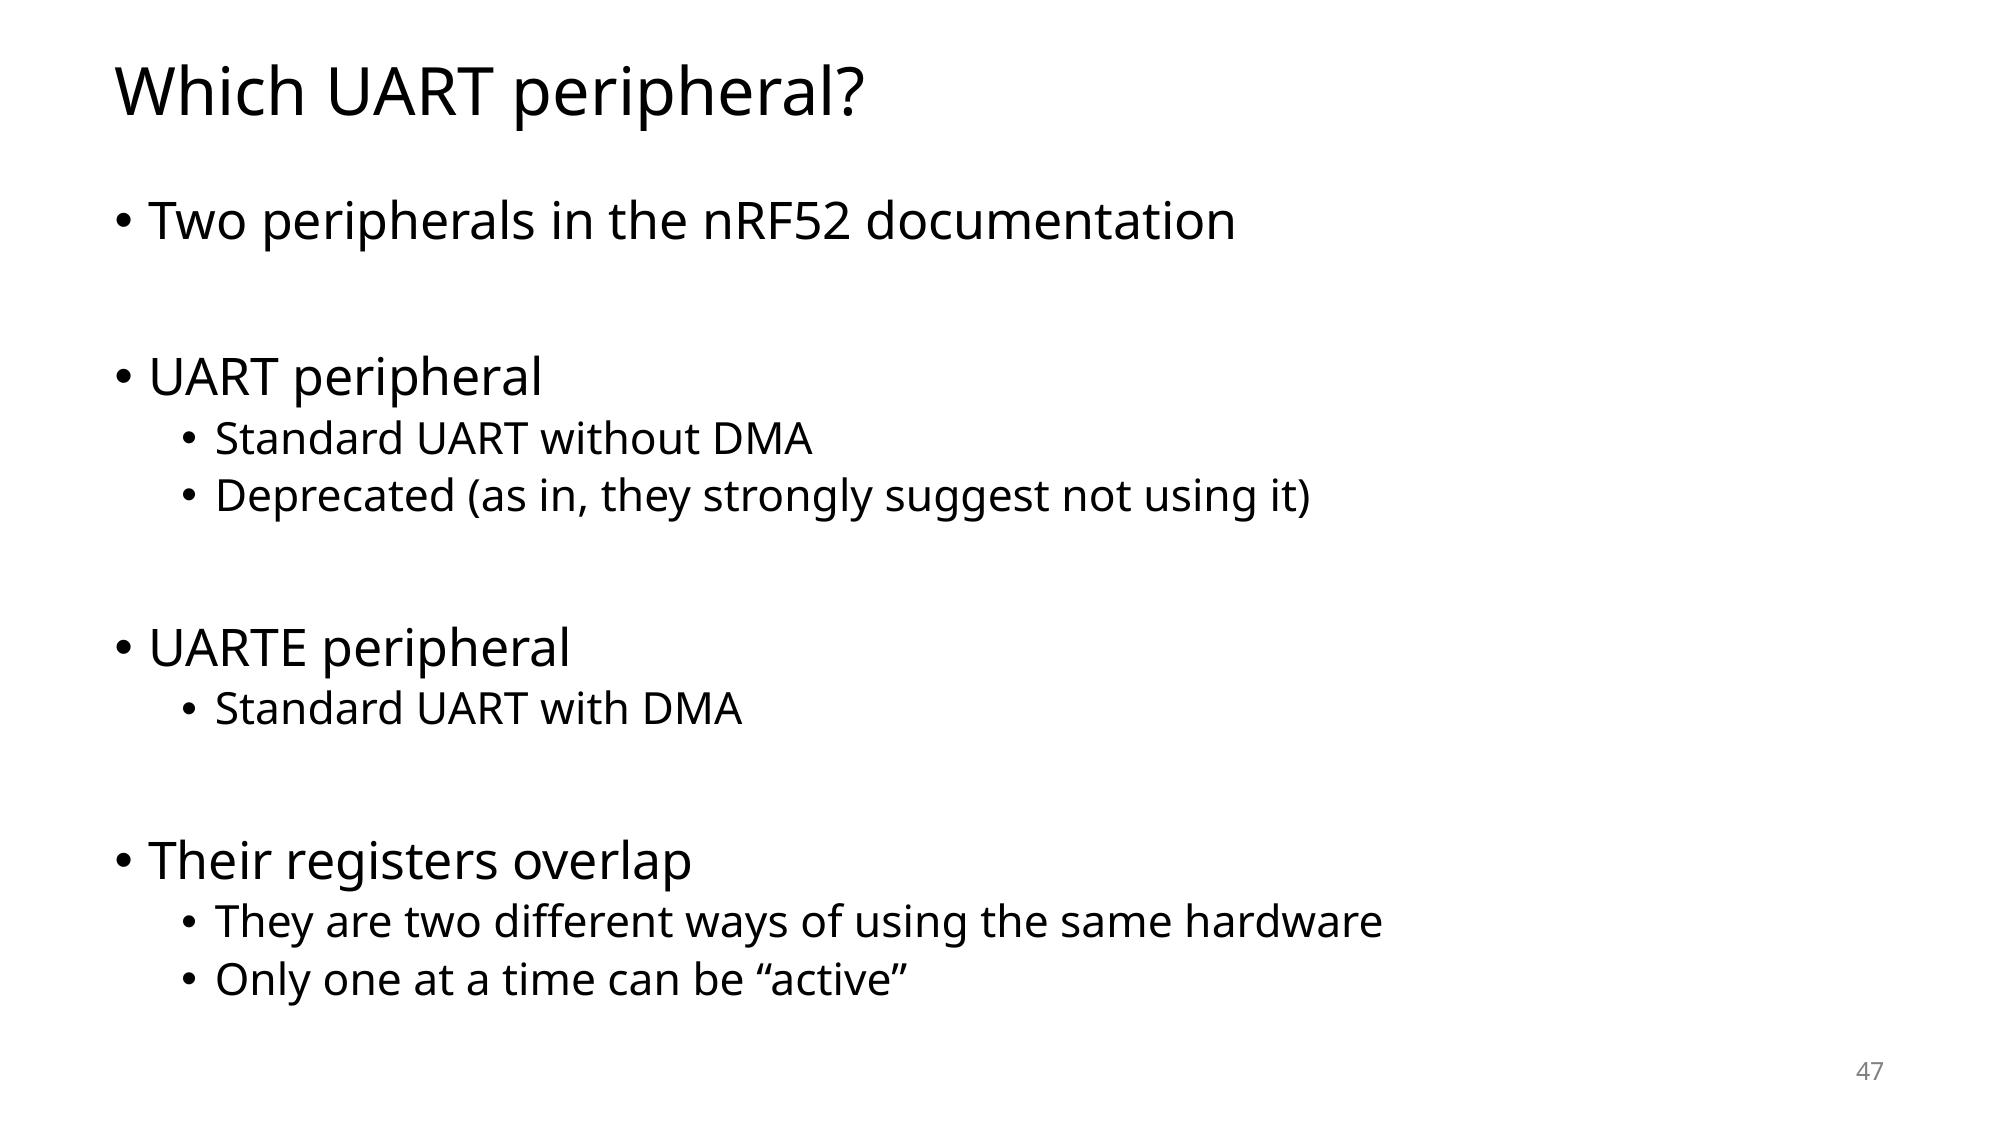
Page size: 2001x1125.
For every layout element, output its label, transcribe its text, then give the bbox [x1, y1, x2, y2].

list Two peripherals in the nRF52 documentation UART peripheral Standard UART without DMA Deprecated (as in, they strongly suggest not using it) UARTE peripheral Standard UART with DMA Their registers overlap They are two different ways of using the same hardware Only one at a time can be “active” [99, 187, 1900, 1013]
title Which UART peripheral? [99, 37, 1900, 150]
slide_number 47 [1749, 1042, 1900, 1103]
